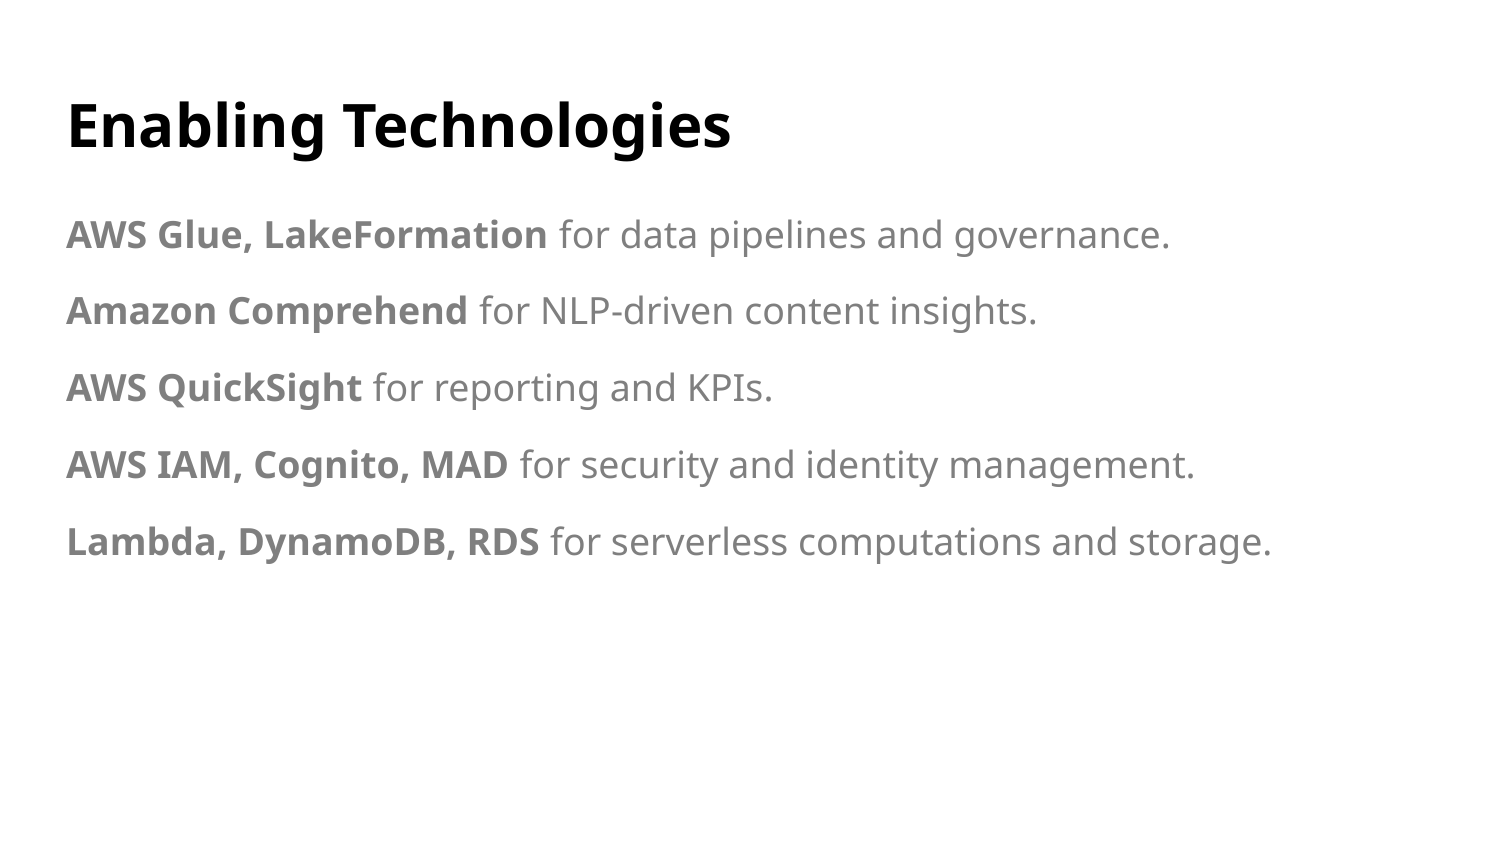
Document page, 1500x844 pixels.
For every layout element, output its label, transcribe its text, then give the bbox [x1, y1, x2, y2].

title Enabling Technologies [51, 72, 1449, 176]
list AWS Glue, LakeFormation for data pipelines and governance. Amazon Comprehend for NLP-driven content insights. AWS QuickSight for reporting and KPIs. AWS IAM, Cognito, MAD for security and identity management. Lambda, DynamoDB, RDS for serverless computations and storage. [51, 189, 1449, 750]
